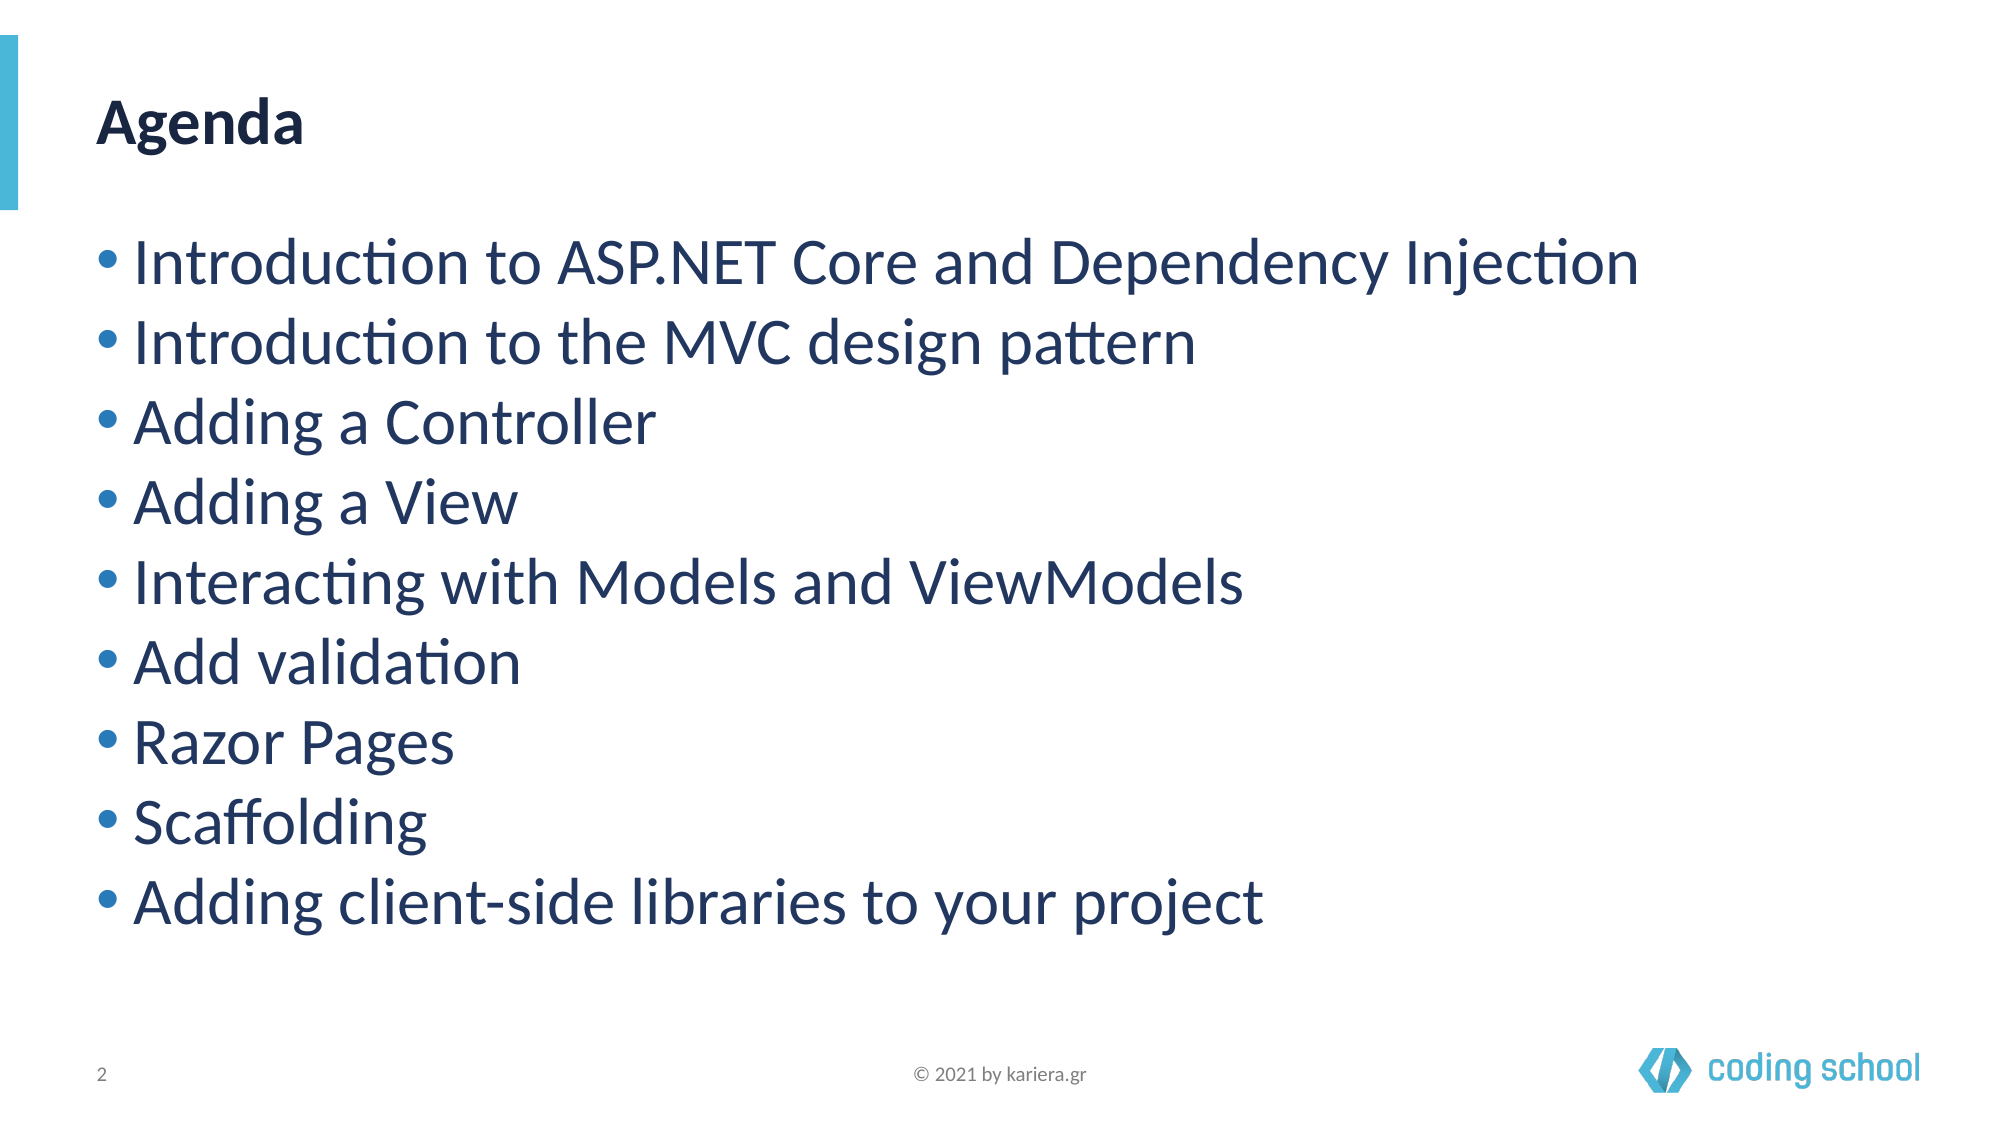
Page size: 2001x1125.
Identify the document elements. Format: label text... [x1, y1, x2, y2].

picture [1638, 1048, 1919, 1093]
list Introduction to ASP.NET Core and Dependency Injection Introduction to the MVC design pattern Adding a Controller Adding a View Interacting with Models and ViewModels Add validation Razor Pages Scaffolding Adding client-side libraries to your project [81, 210, 1919, 1013]
footer © 2021 by kariera.gr [662, 1042, 1338, 1103]
slide_number ‹#› [81, 1042, 532, 1103]
title Agenda [81, 43, 1919, 203]
